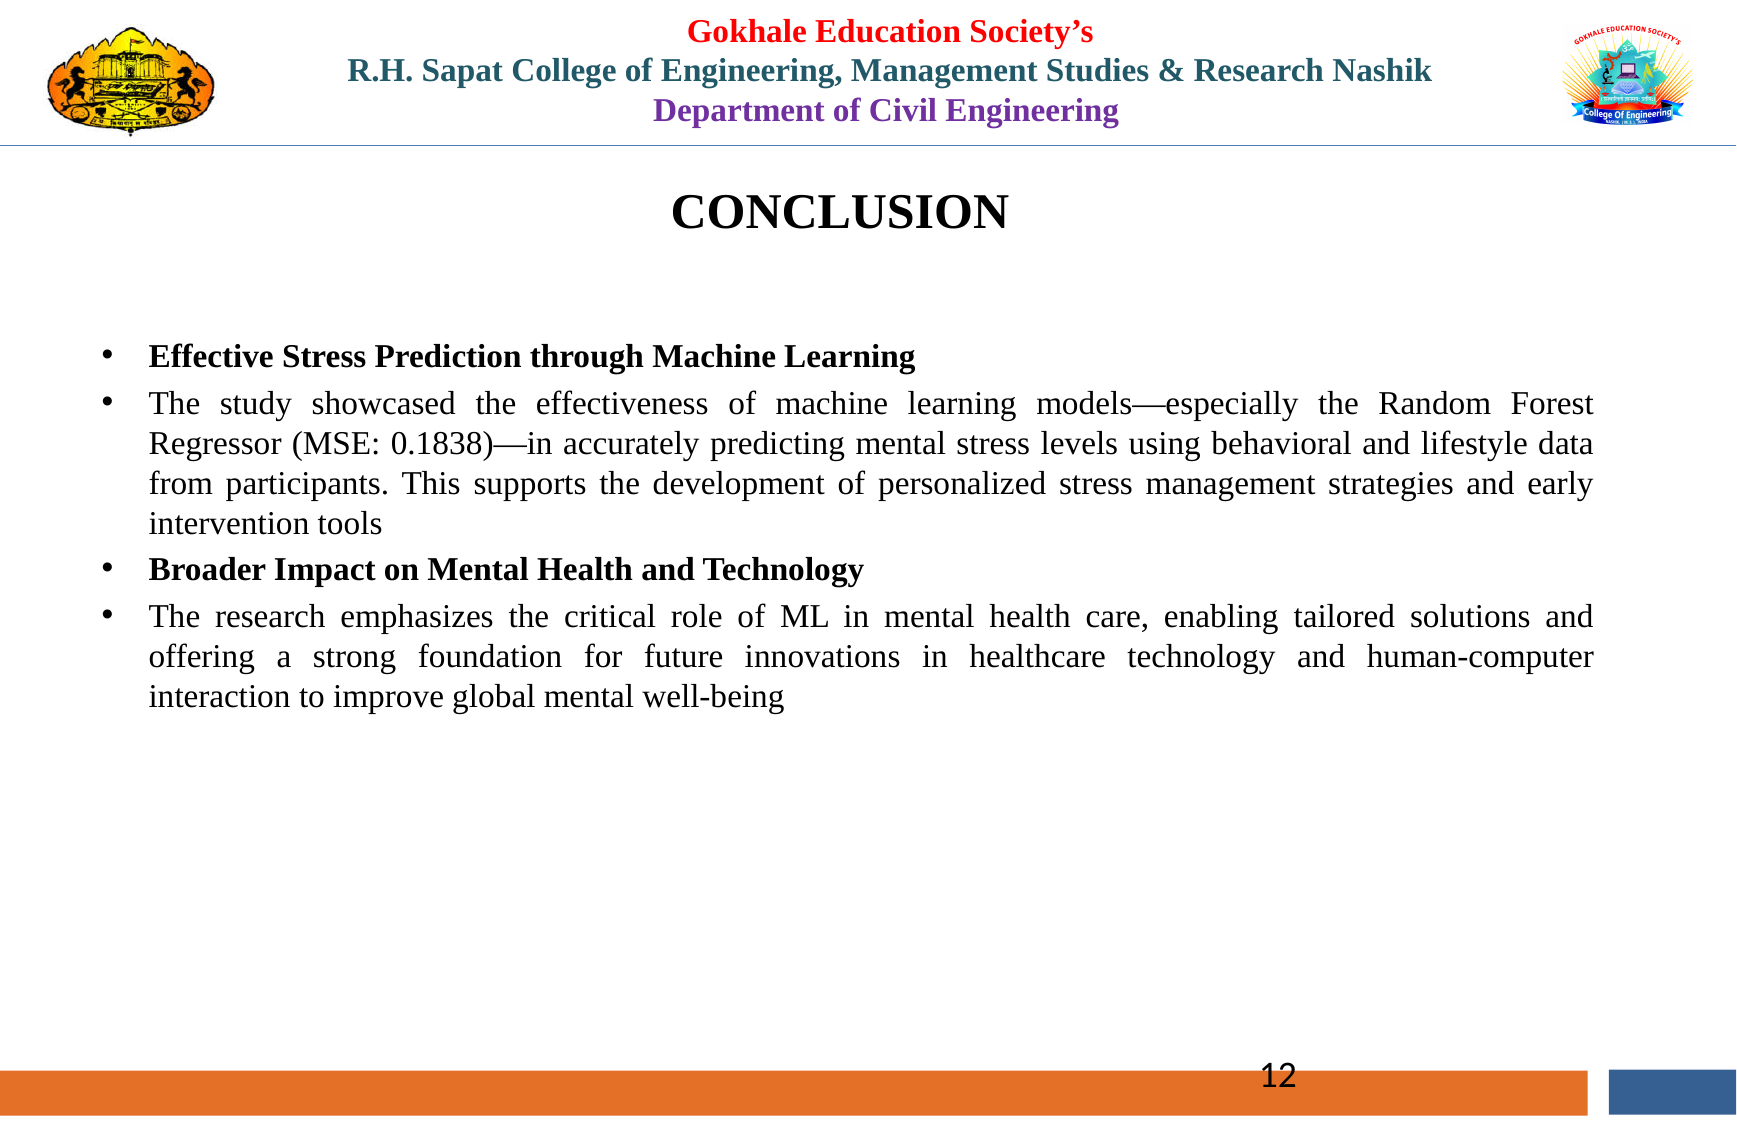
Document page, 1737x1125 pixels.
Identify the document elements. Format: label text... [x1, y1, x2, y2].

picture [1562, 24, 1693, 125]
picture [43, 24, 218, 138]
list Effective Stress Prediction through Machine Learning The study showcased the effectiveness of machine learning models—especially the Random Forest Regressor (MSE: 0.1838)—in accurately predicting mental stress levels using behavioral and lifestyle data from participants. This supports the development of personalized stress management strategies and early intervention tools Broader Impact on Mental Health and Technology The research emphasizes the critical role of ML in mental health care, enabling tailored solutions and offering a strong foundation for future innovations in healthcare technology and human-computer interaction to improve global mental well-being [86, 327, 1612, 913]
slide_number 12 [1244, 1042, 1650, 1103]
title CONCLUSION [655, 157, 1043, 247]
